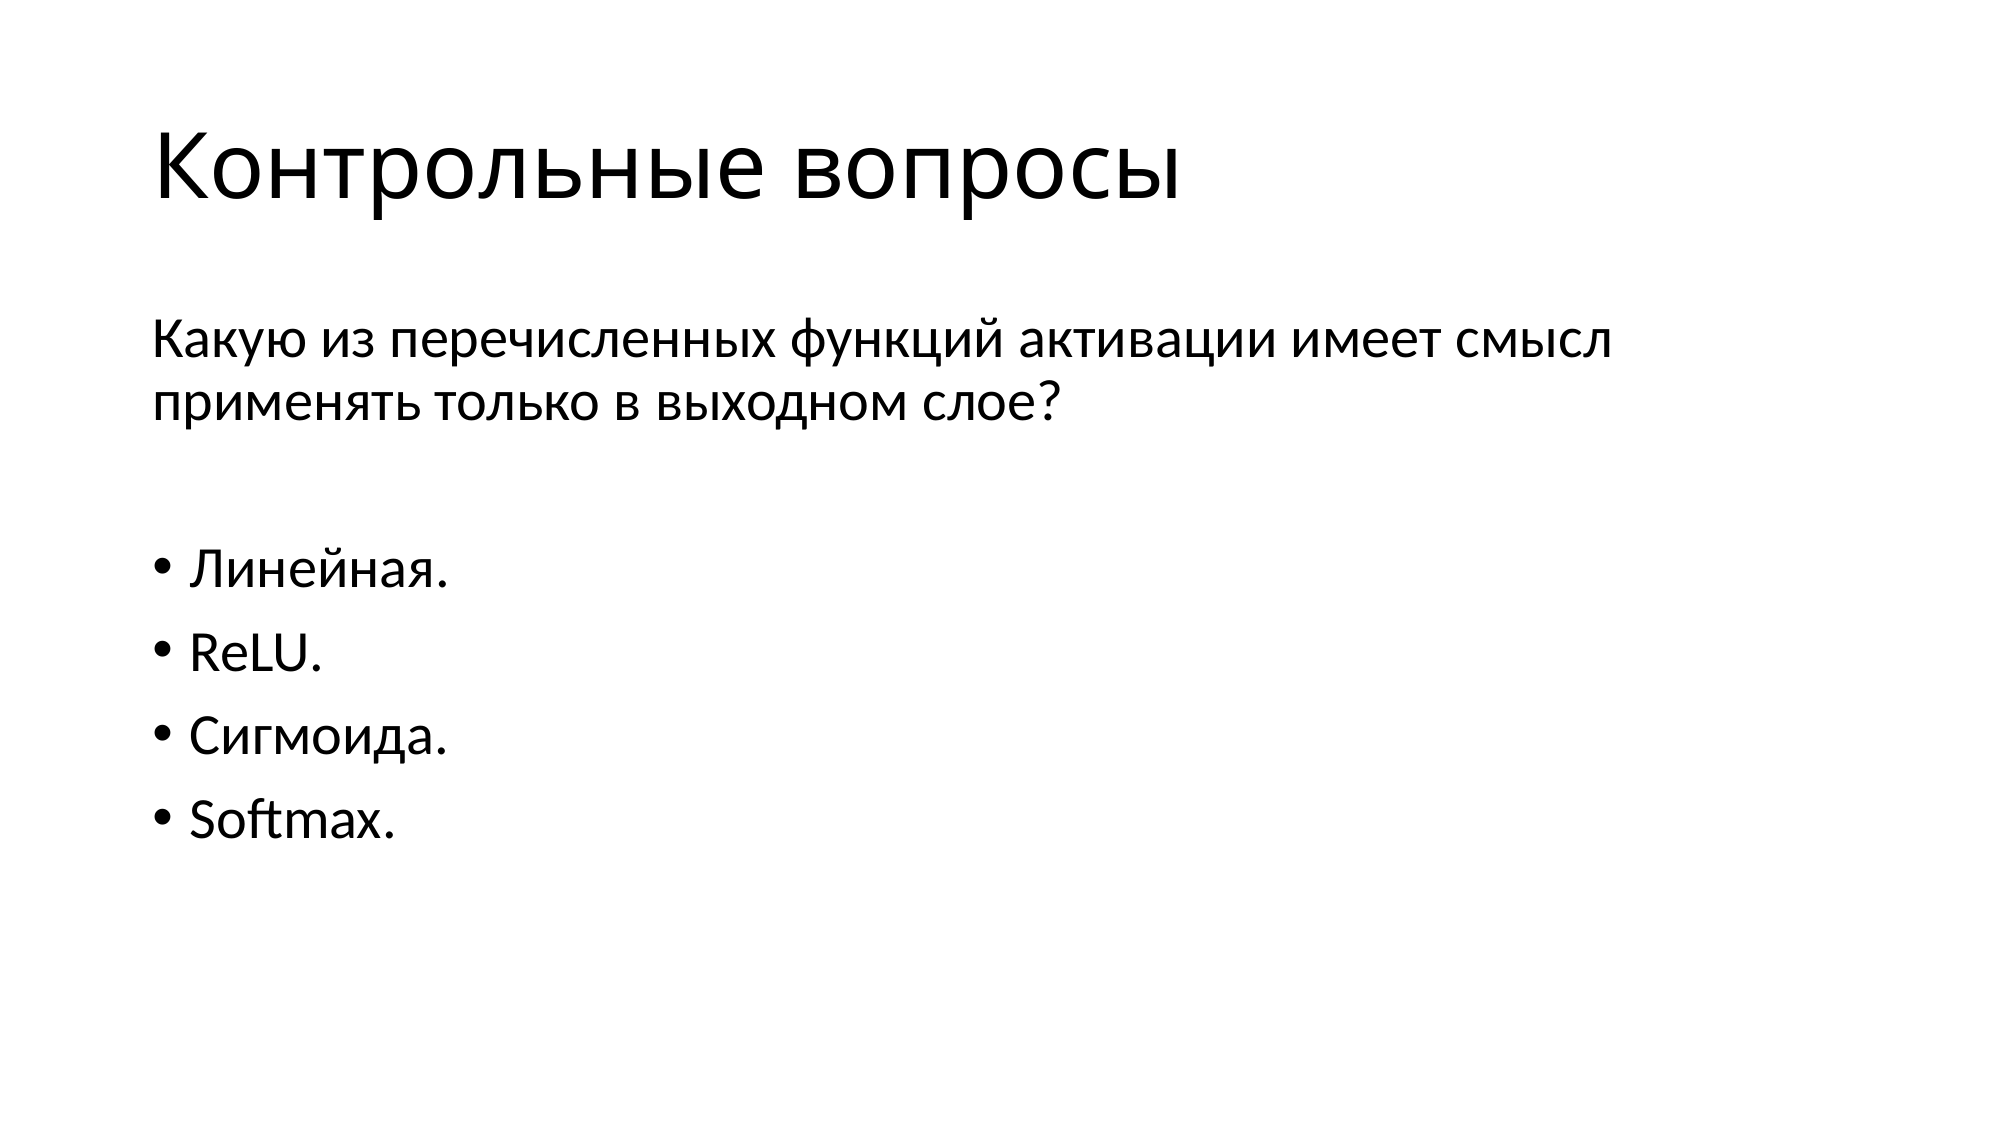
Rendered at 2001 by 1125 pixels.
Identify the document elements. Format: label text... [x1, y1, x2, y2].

title Контрольные вопросы [137, 59, 1863, 278]
list Какую из перечисленных функций активации имеет смысл применять только в выходном слое? Линейная. ReLU. Сигмоида. Softmax. [137, 299, 1863, 1014]
